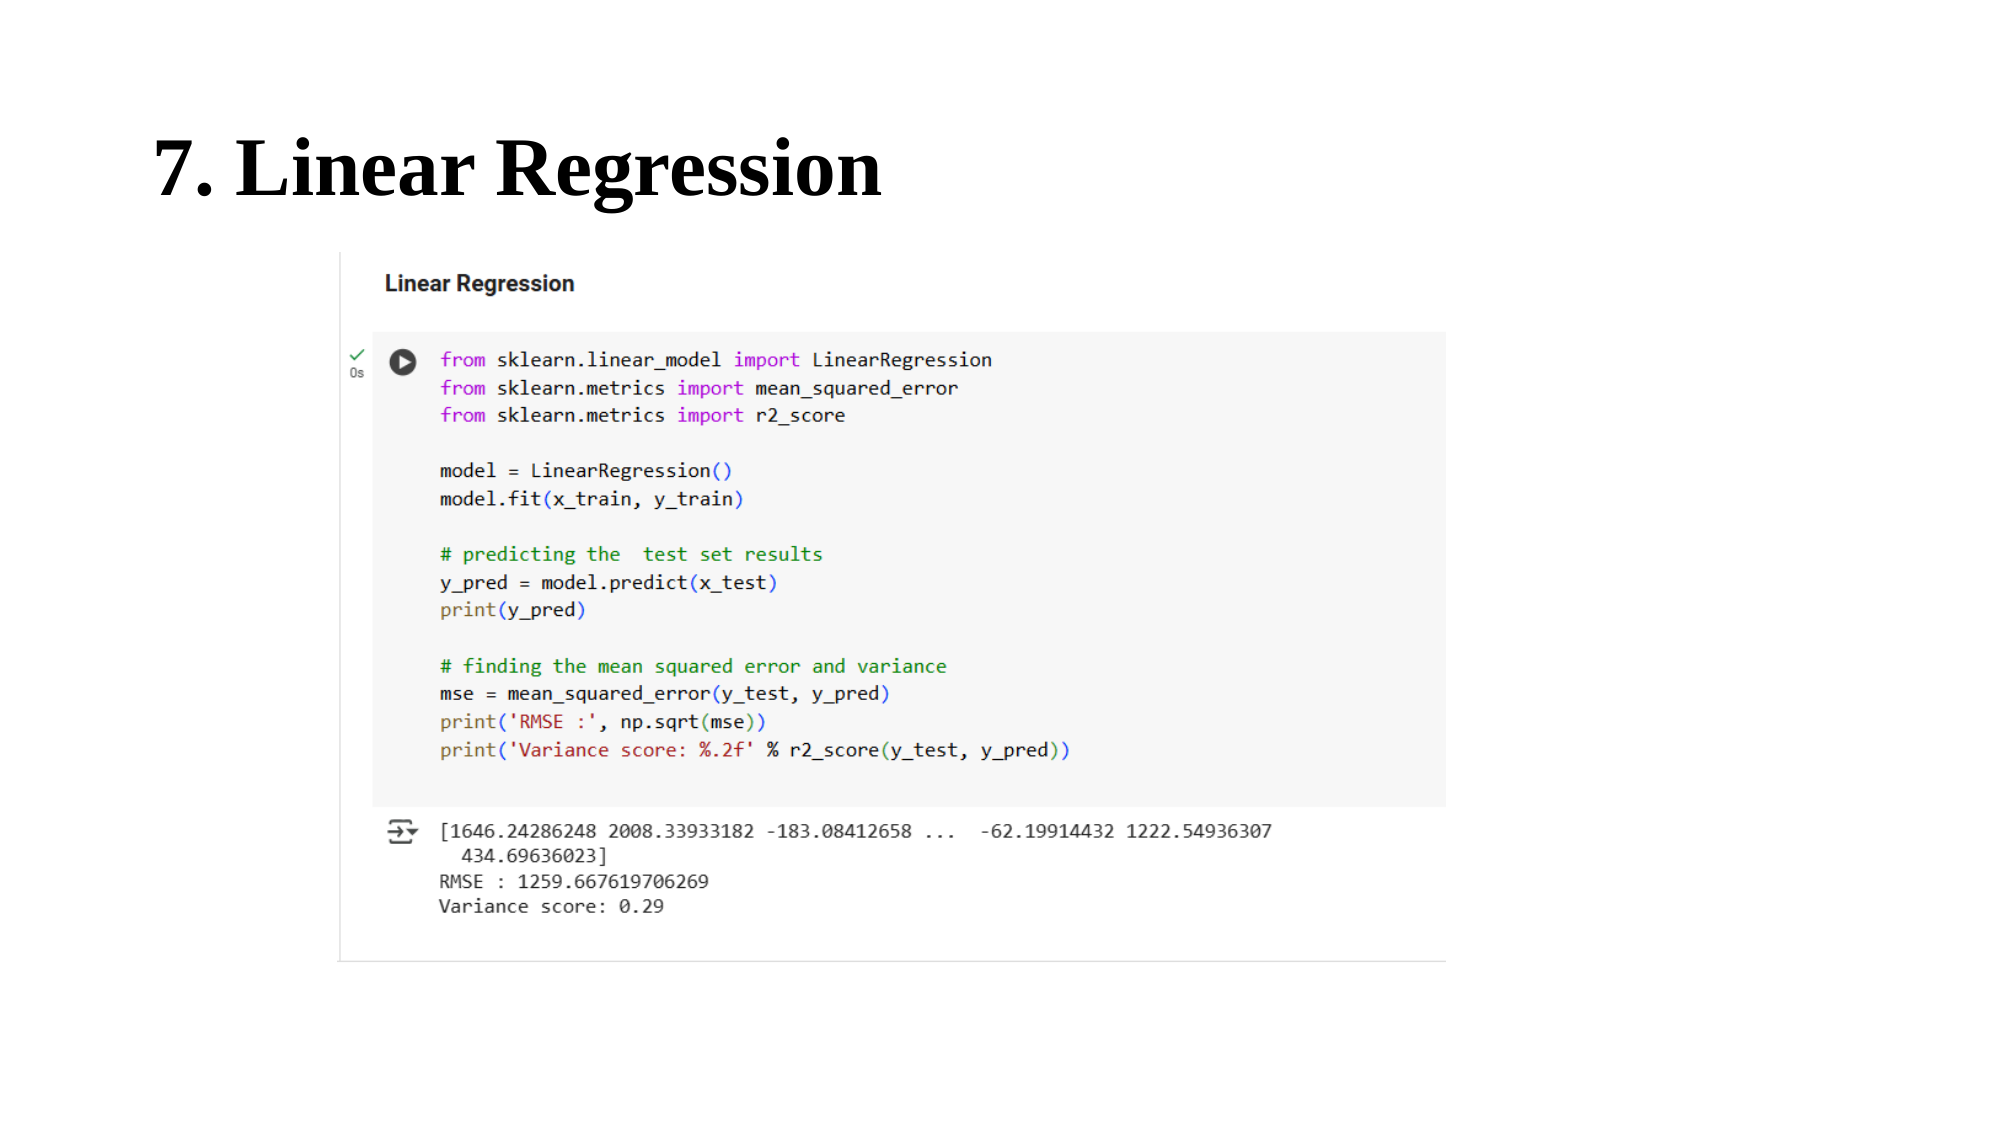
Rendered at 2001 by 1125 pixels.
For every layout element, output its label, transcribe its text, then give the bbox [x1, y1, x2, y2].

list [337, 252, 1446, 967]
title 7. Linear Regression [137, 59, 1863, 278]
